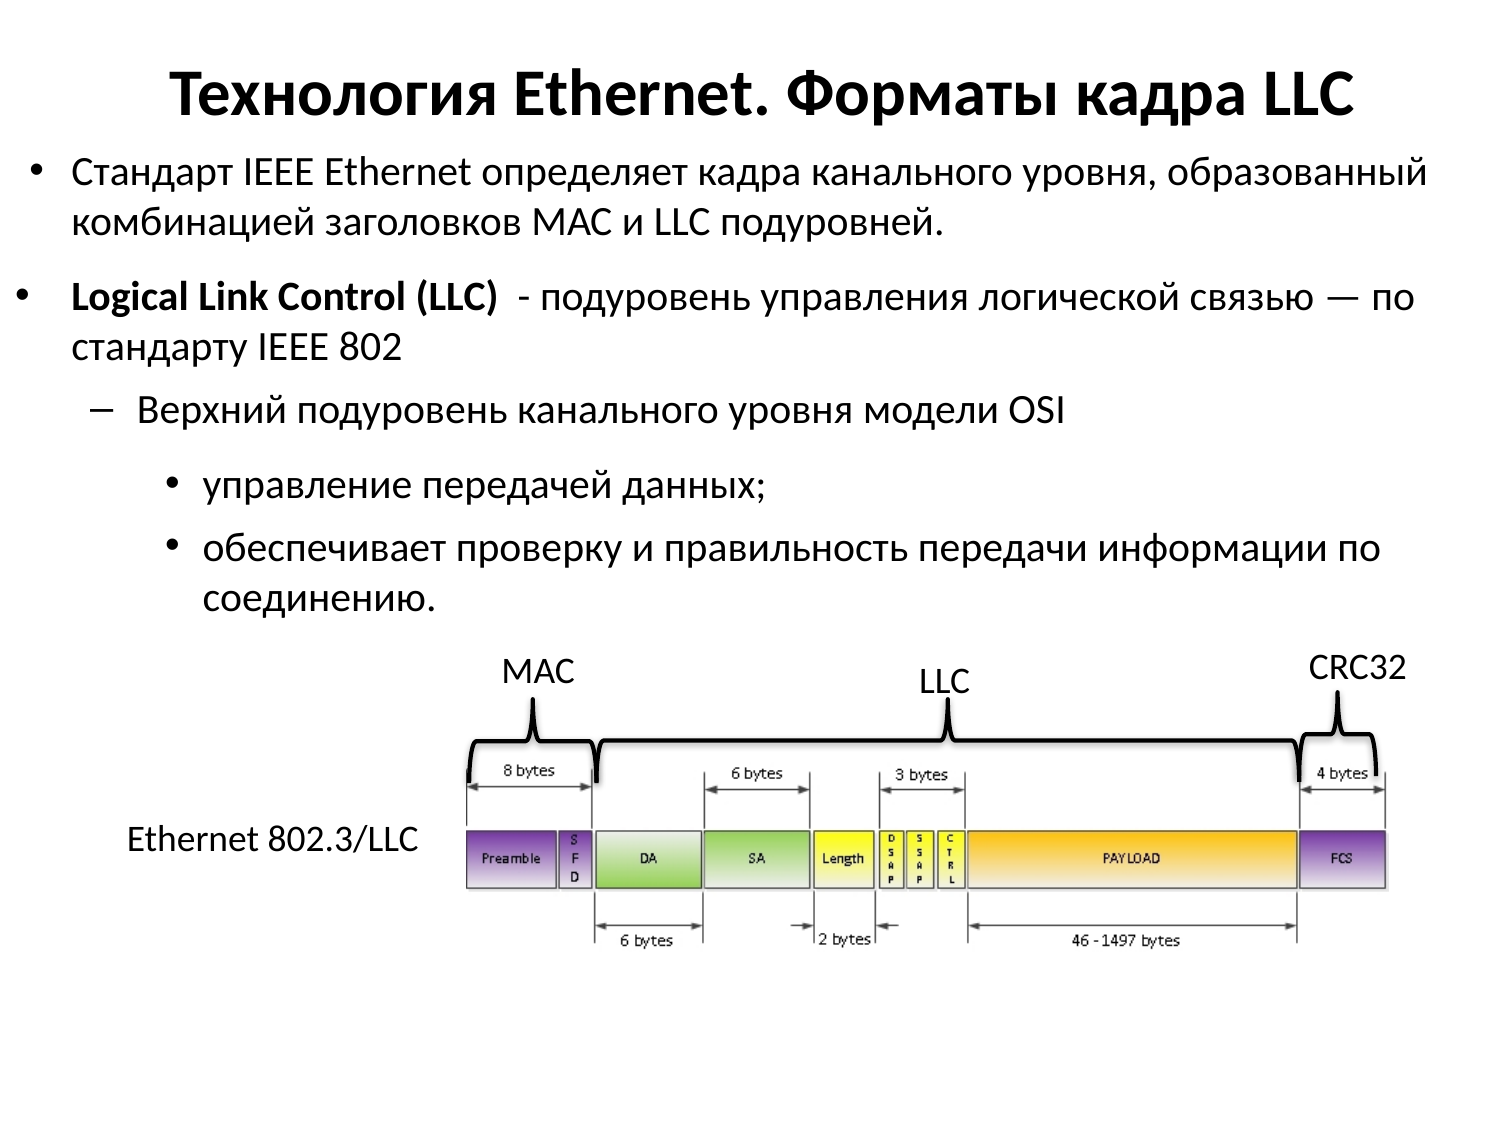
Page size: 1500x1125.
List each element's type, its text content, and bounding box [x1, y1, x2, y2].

title Технология Ethernet. Форматы кадра LLC [41, 36, 1483, 136]
text_box CRC32 [1294, 634, 1422, 695]
list Стандарт IEEE Ethernet определяет кадра канального уровня, образованный комбинацией заголовков МАС и LLC подуровней. Logical Link Control (LLC) - подуровень управления логической связью — по стандарту IEEE 802 Верхний подуровень канального уровня модели OSI управление передачей данных; обеспечивает проверку и правильность передачи информации по соединению. [0, 136, 1483, 952]
text_box Ethernet 802.3/LLC [112, 806, 461, 867]
text_box MAC [486, 638, 590, 699]
picture [466, 759, 1389, 952]
text_box [468, 697, 598, 757]
text_box [598, 697, 1296, 757]
text_box LLC [904, 648, 986, 709]
text_box [1297, 695, 1378, 757]
